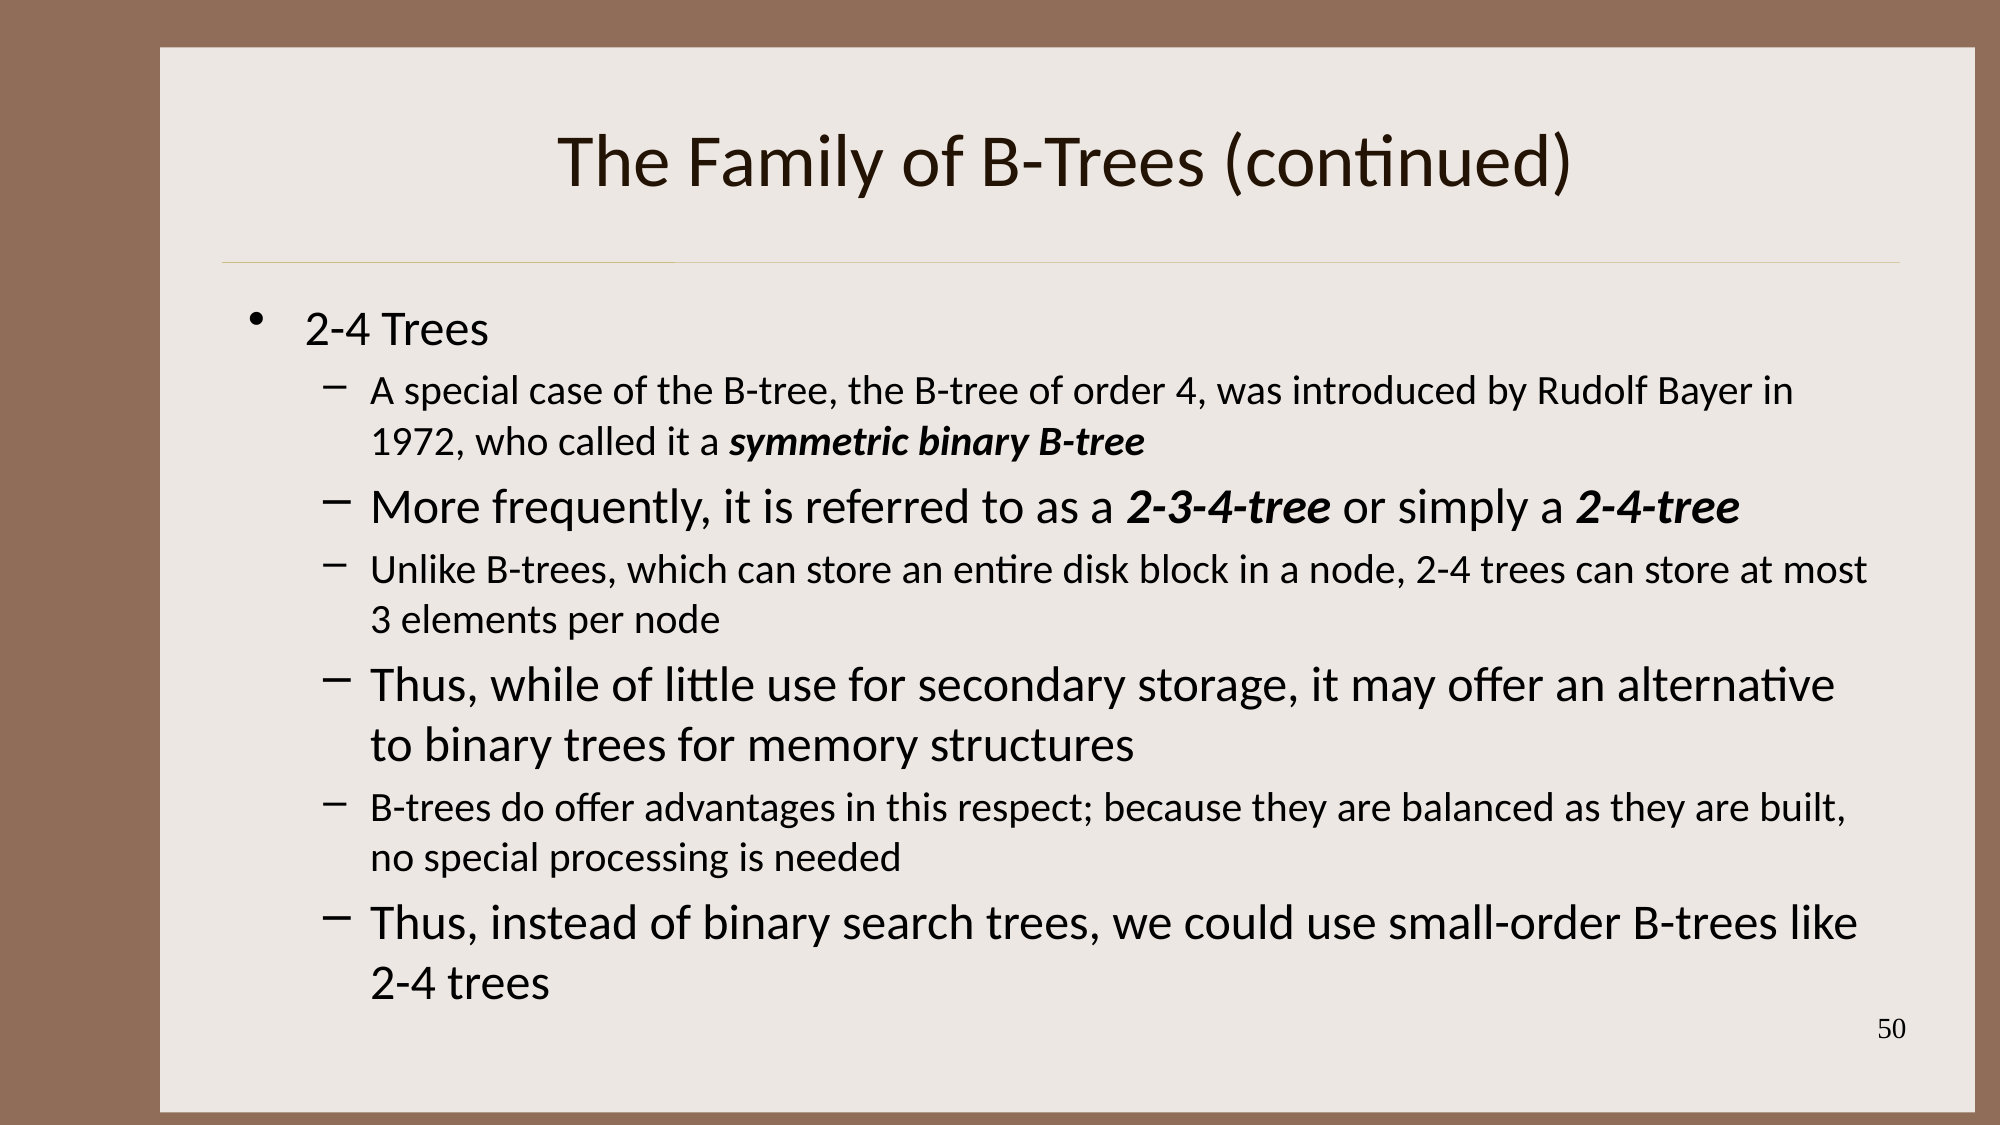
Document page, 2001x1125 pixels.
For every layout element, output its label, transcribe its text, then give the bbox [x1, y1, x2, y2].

slide_number 50 [1505, 1001, 1922, 1077]
list 2-4 Trees A special case of the B-tree, the B-tree of order 4, was introduced by Rudolf Bayer in 1972, who called it a symmetric binary B-tree More frequently, it is referred to as a 2-3-4-tree or simply a 2-4-tree Unlike B-trees, which can store an entire disk block in a node, 2-4 trees can store at most 3 elements per node Thus, while of little use for secondary storage, it may offer an alternative to binary trees for memory structures B-trees do offer advantages in this respect; because they are balanced as they are built, no special processing is needed Thus, instead of binary search trees, we could use small-order B-trees like 2-4 trees [233, 287, 1900, 963]
title The Family of B-Trees (continued) [233, 62, 1900, 250]
